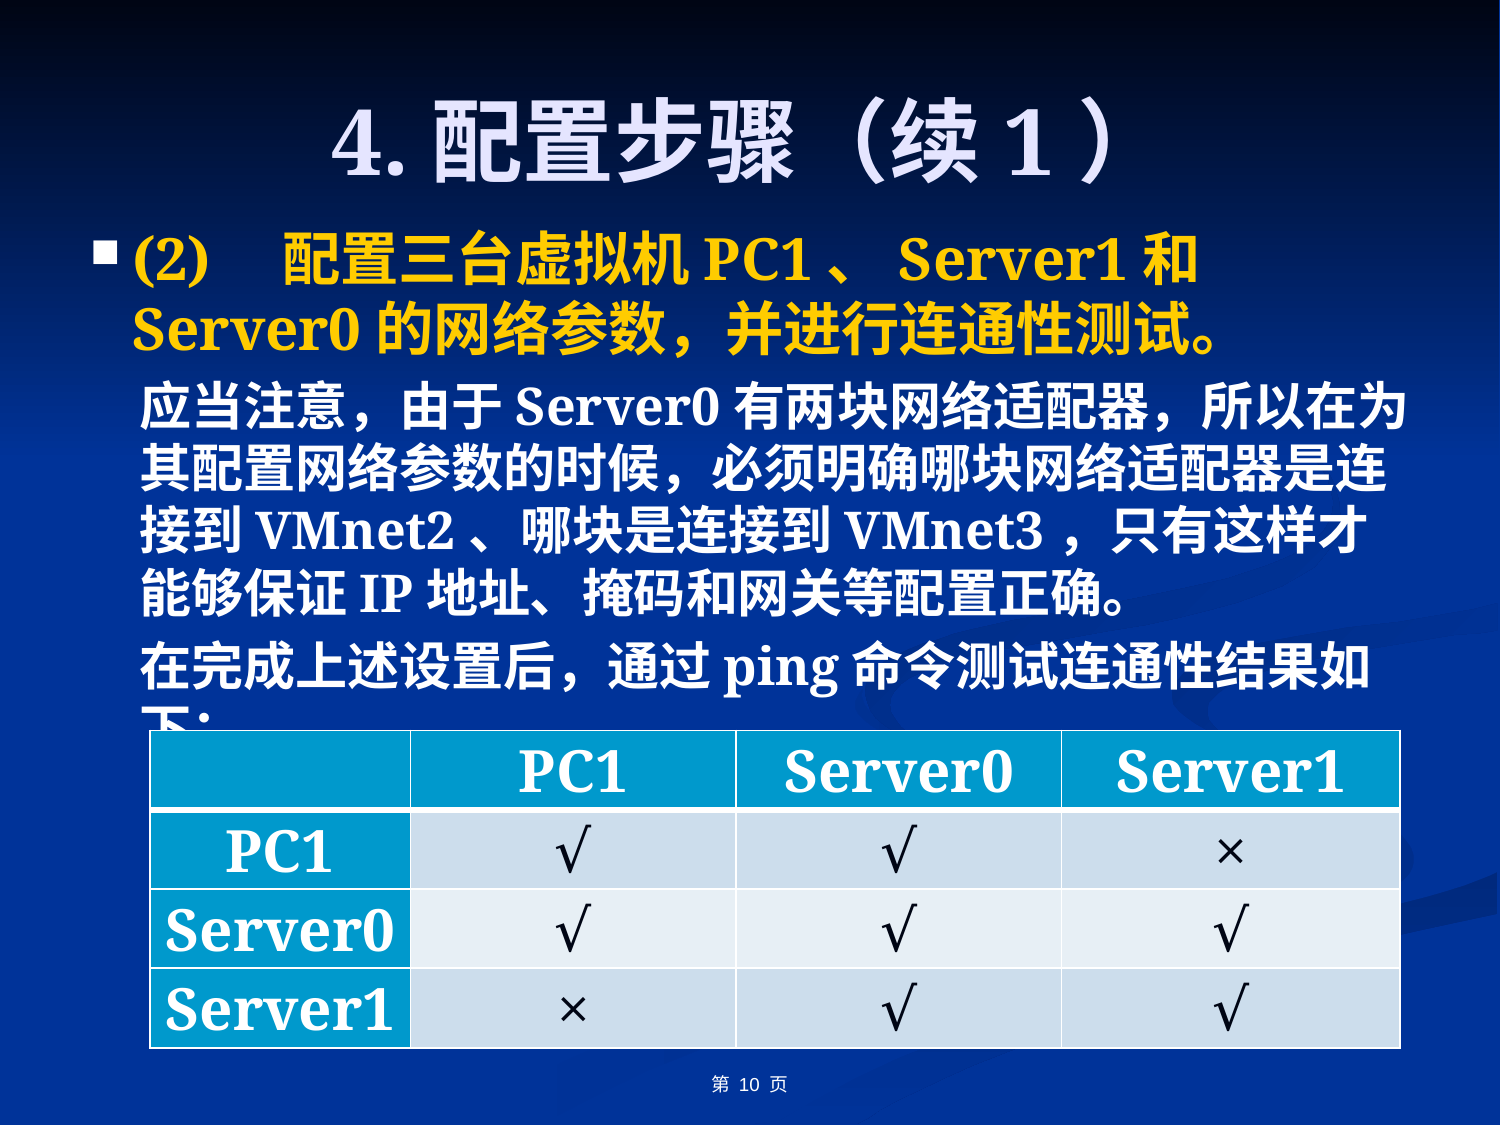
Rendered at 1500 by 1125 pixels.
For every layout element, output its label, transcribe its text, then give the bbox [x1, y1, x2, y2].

table_cell √ [737, 813, 1061, 888]
table_header Server1 [1062, 731, 1399, 807]
table_header [151, 731, 410, 807]
table_cell √ [1062, 969, 1399, 1047]
list (2) 配置三台虚拟机PC1、Server1和Server0的网络参数，并进行连通性测试。 应当注意，由于Server0有两块网络适配器，所以在为其配置网络参数的时候，必须明确哪块网络适配器是连接到VMnet2、哪块是连接到VMnet3，只有这样才能够保证IP地址、掩码和网关等配置正确。 在完成上述设置后，通过ping命令测试连通性结果如下： [75, 215, 1425, 958]
footer 第 10 页 [512, 1049, 988, 1104]
table_header Server0 [737, 731, 1061, 807]
table_cell √ [1062, 890, 1399, 967]
table_cell Server1 [151, 969, 410, 1047]
table_cell × [411, 969, 735, 1047]
table_cell √ [737, 890, 1061, 967]
table_header PC1 [411, 731, 735, 807]
table_cell × [1062, 813, 1399, 888]
table_cell √ [411, 890, 735, 967]
table_cell Server0 [151, 890, 410, 967]
title 4.配置步骤（续1） [75, 45, 1425, 215]
table_cell PC1 [151, 813, 410, 888]
table_cell √ [411, 813, 735, 888]
table_cell √ [737, 969, 1061, 1047]
